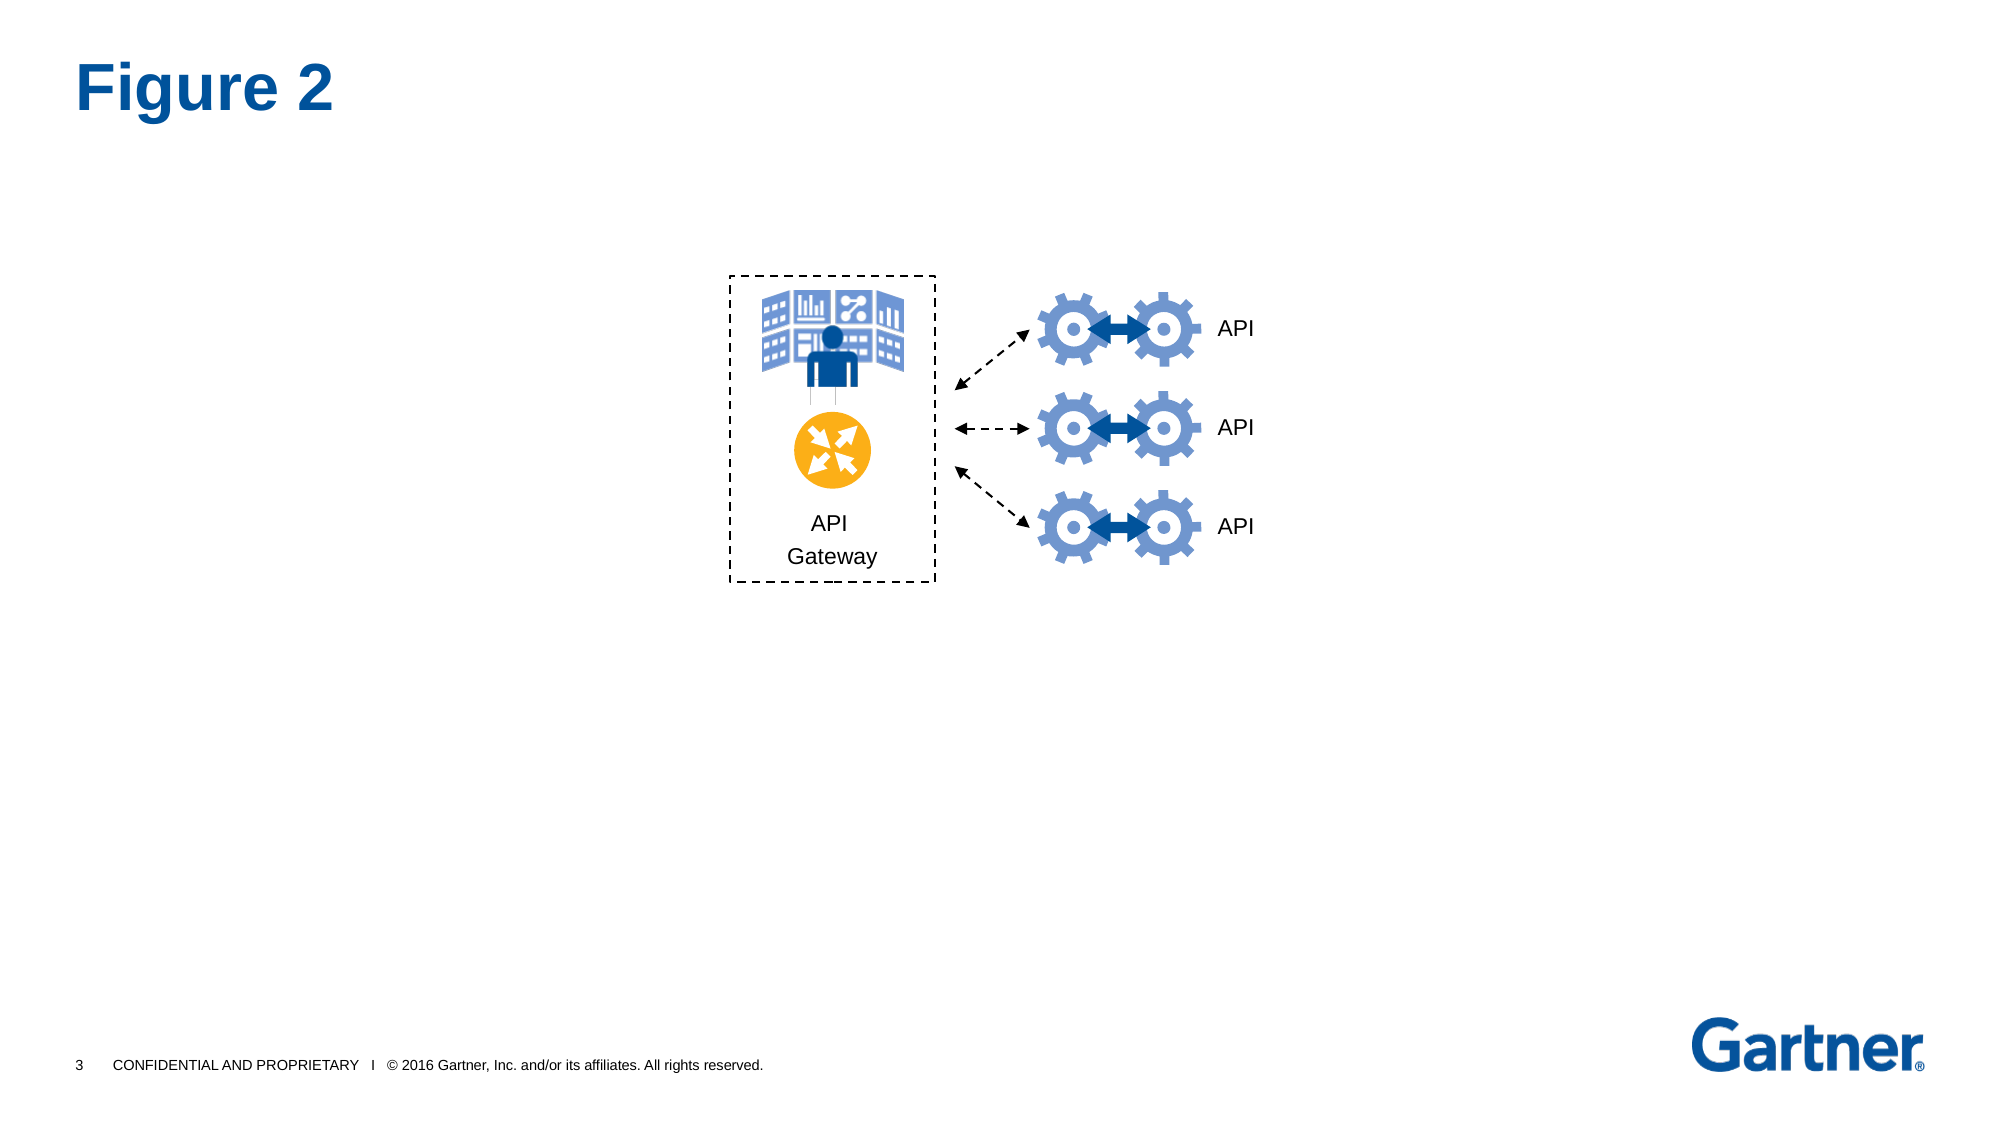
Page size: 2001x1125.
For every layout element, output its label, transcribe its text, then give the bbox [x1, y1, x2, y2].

title Figure 2 [75, 37, 1925, 126]
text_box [729, 275, 1271, 582]
picture [1692, 1017, 1925, 1072]
